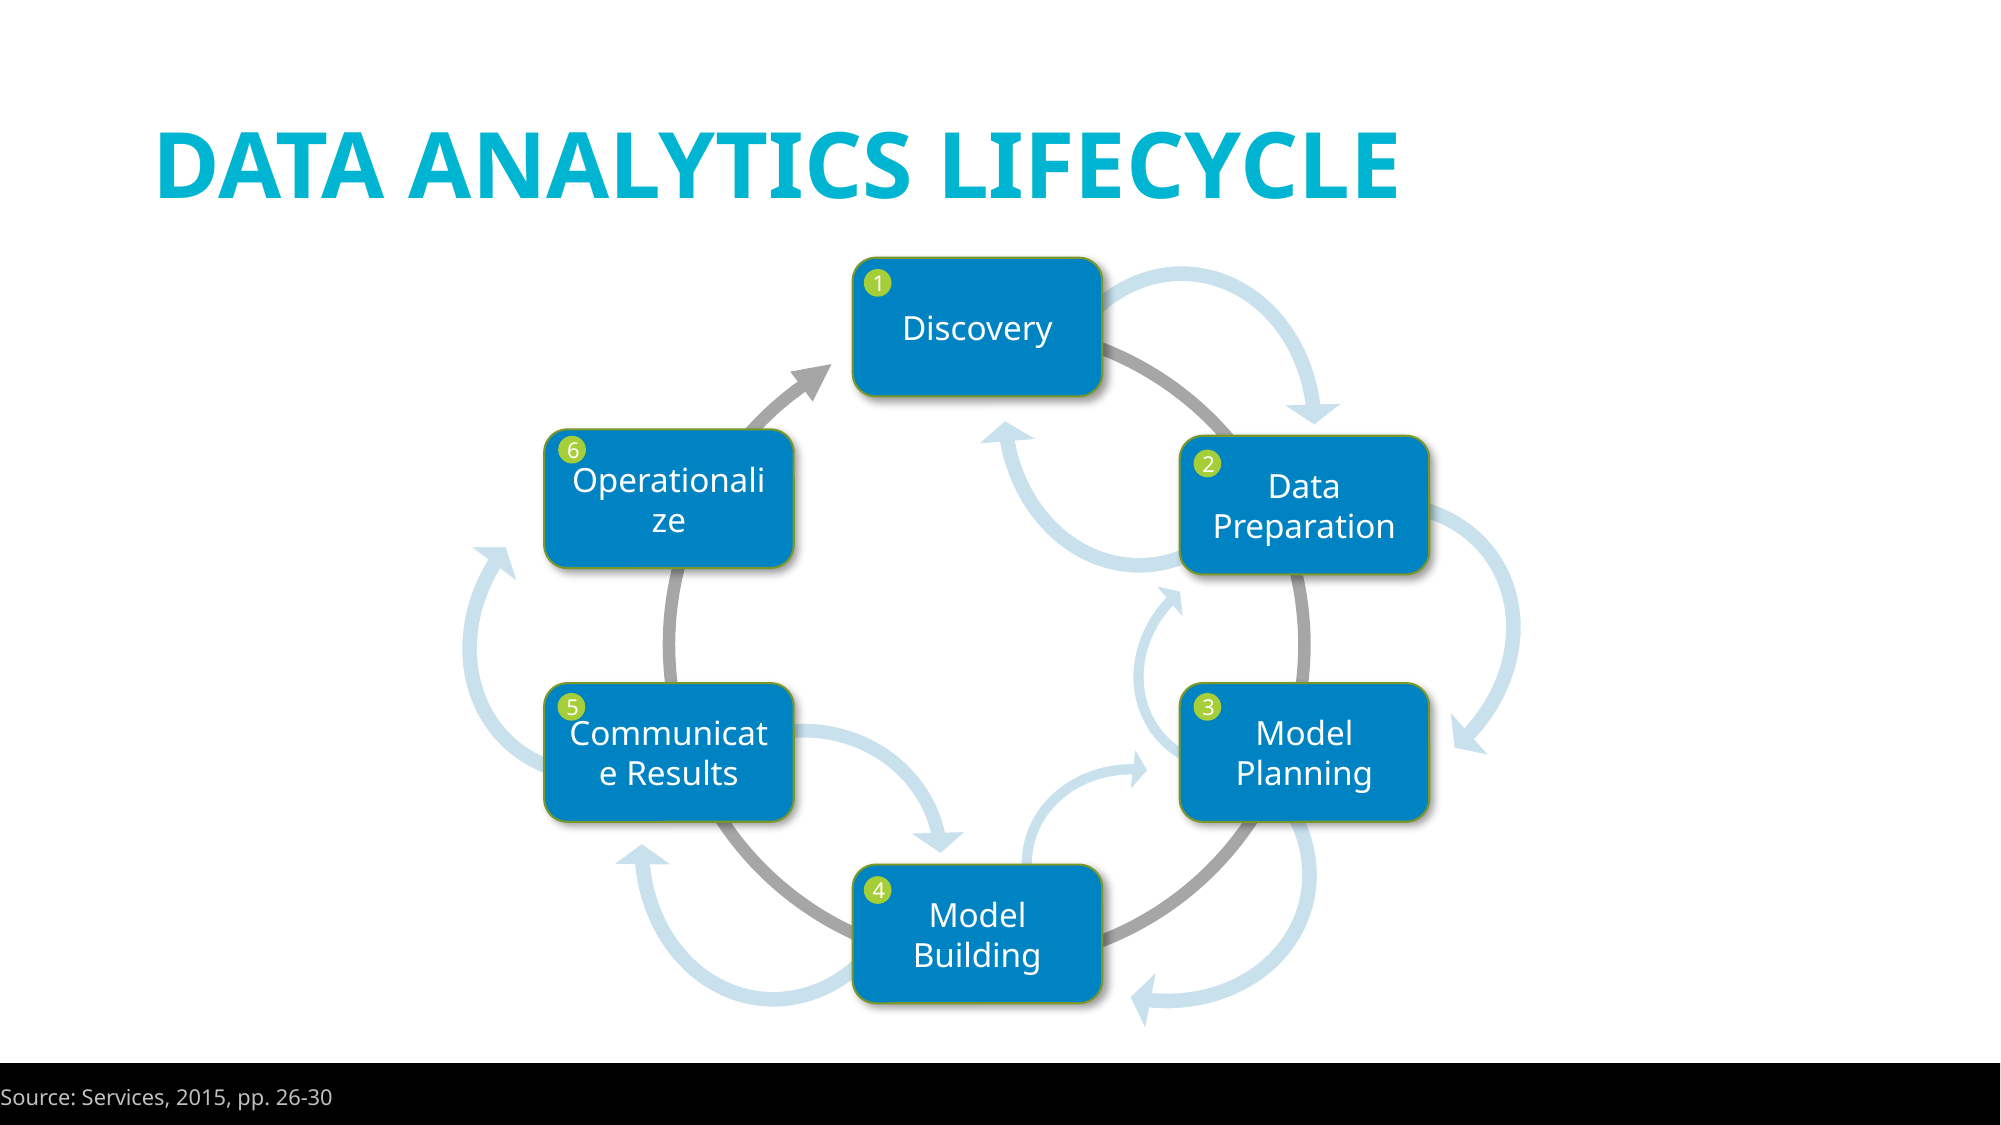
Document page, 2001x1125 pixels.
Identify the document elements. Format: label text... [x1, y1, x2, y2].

title DATA ANALYTICS LIFECYCLE [137, 59, 1863, 278]
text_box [448, 223, 1551, 1030]
text_box Source: Services, 2015, pp. 26-30 [0, 1076, 349, 1118]
